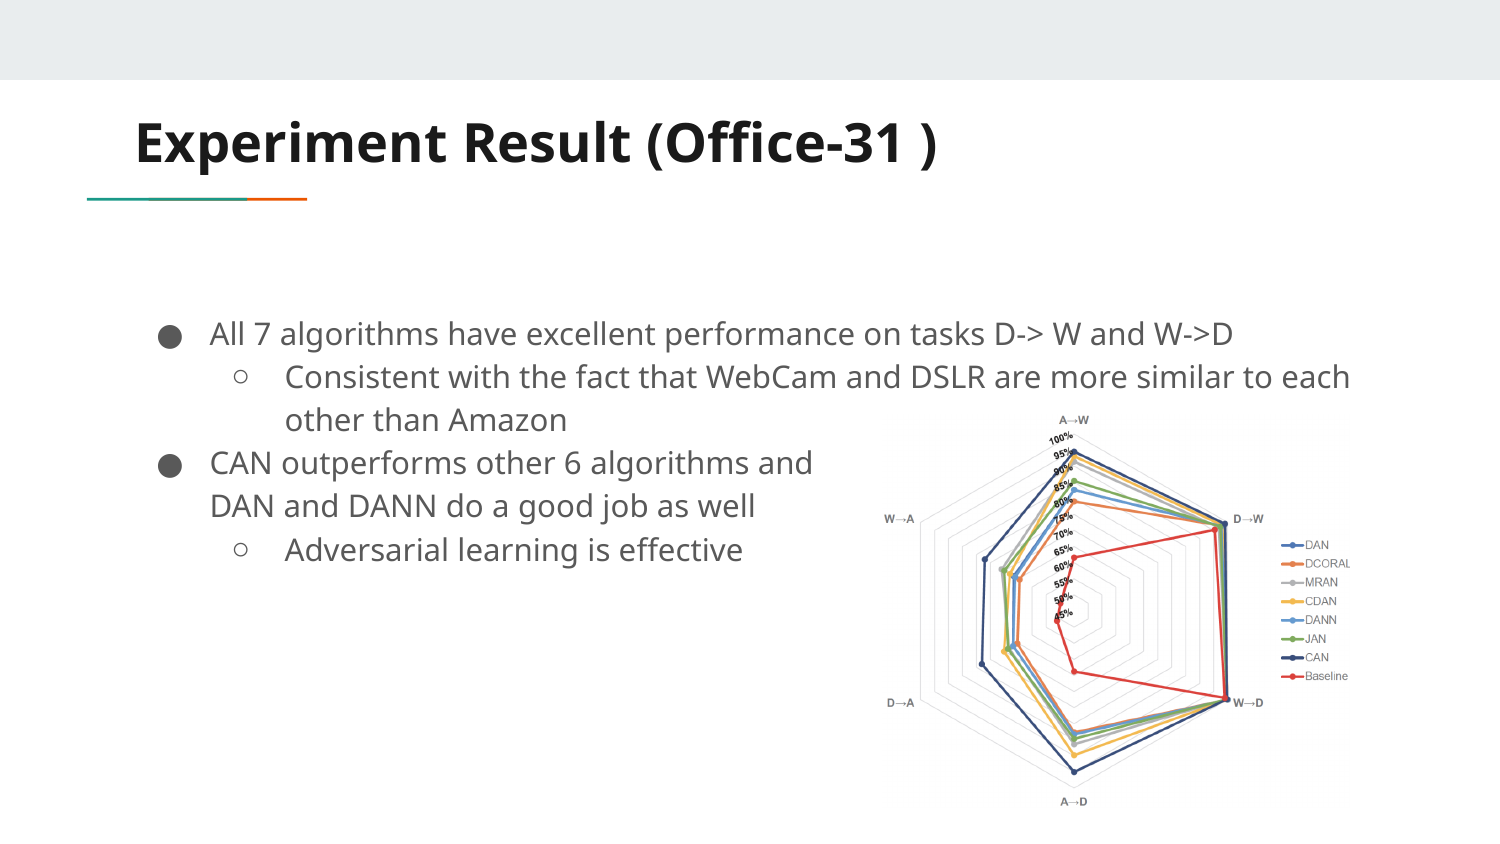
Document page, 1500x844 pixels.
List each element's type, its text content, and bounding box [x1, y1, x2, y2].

picture [881, 413, 1350, 809]
title Experiment Result (Office-31 ) [119, 93, 1381, 181]
list All 7 algorithms have excellent performance on tasks D-> W and W->D Consistent with the fact that WebCam and DSLR are more similar to each other than Amazon CAN outperforms other 6 algorithms and DAN and DANN do a good job as well Adversarial learning is effective [119, 293, 1392, 553]
